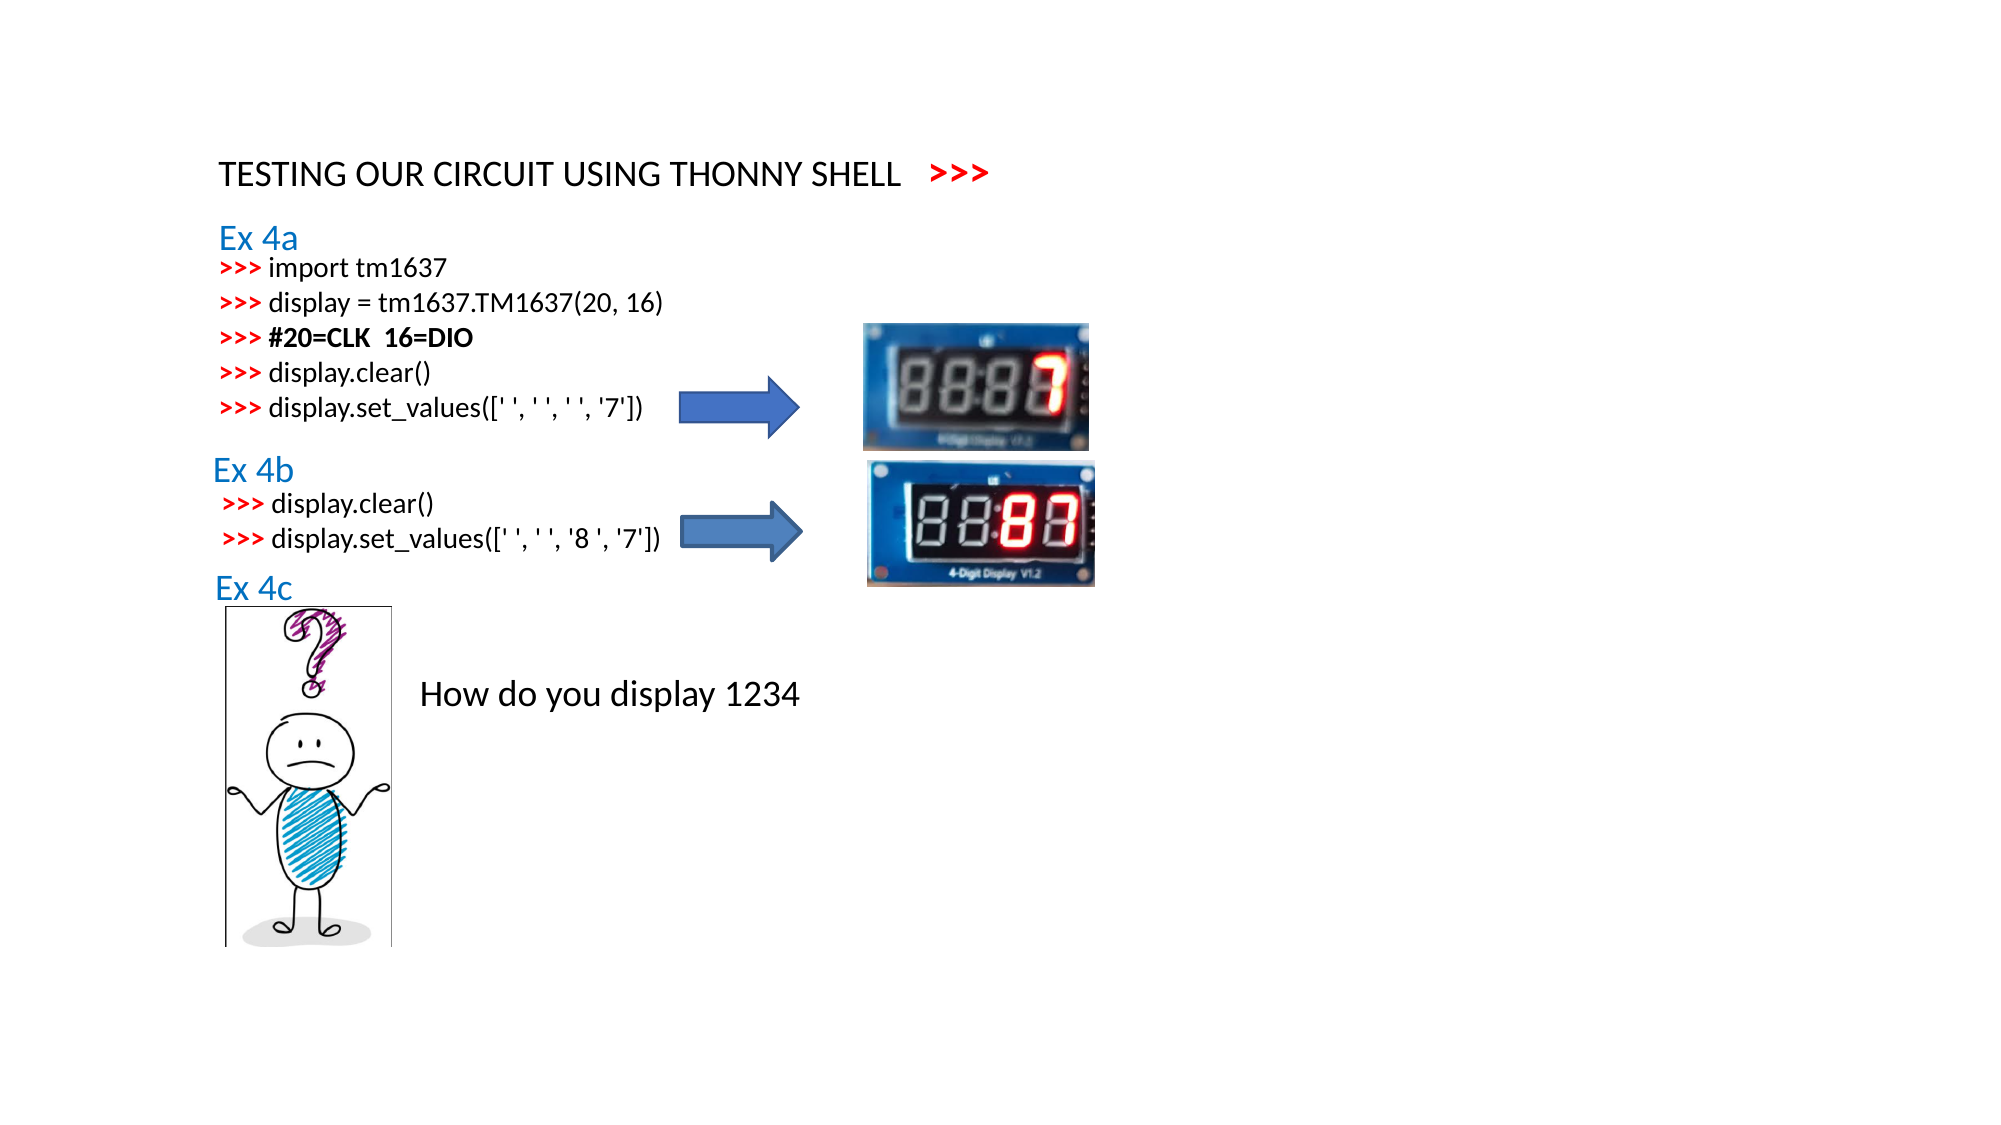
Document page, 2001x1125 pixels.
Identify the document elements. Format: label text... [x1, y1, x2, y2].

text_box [679, 323, 1089, 451]
text_box Ex 4b [198, 437, 310, 497]
text_box Ex 4c [200, 555, 308, 616]
text_box >>> display.clear() >>> display.set_values([' ', ' ', '8 ', '7']) [206, 476, 677, 562]
text_box TESTING OUR CIRCUIT USING THONNY SHELL >>> [203, 137, 1028, 203]
text_box Ex 4a [204, 205, 314, 266]
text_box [682, 460, 1095, 587]
text_box >>> import tm1637 >>> display = tm1637.TM1637(20, 16) >>> #20=CLK 16=DIO >>> display.clear() >>> display.set_values([' ', ' ', ' ', '7']) [203, 240, 889, 431]
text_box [225, 606, 844, 947]
